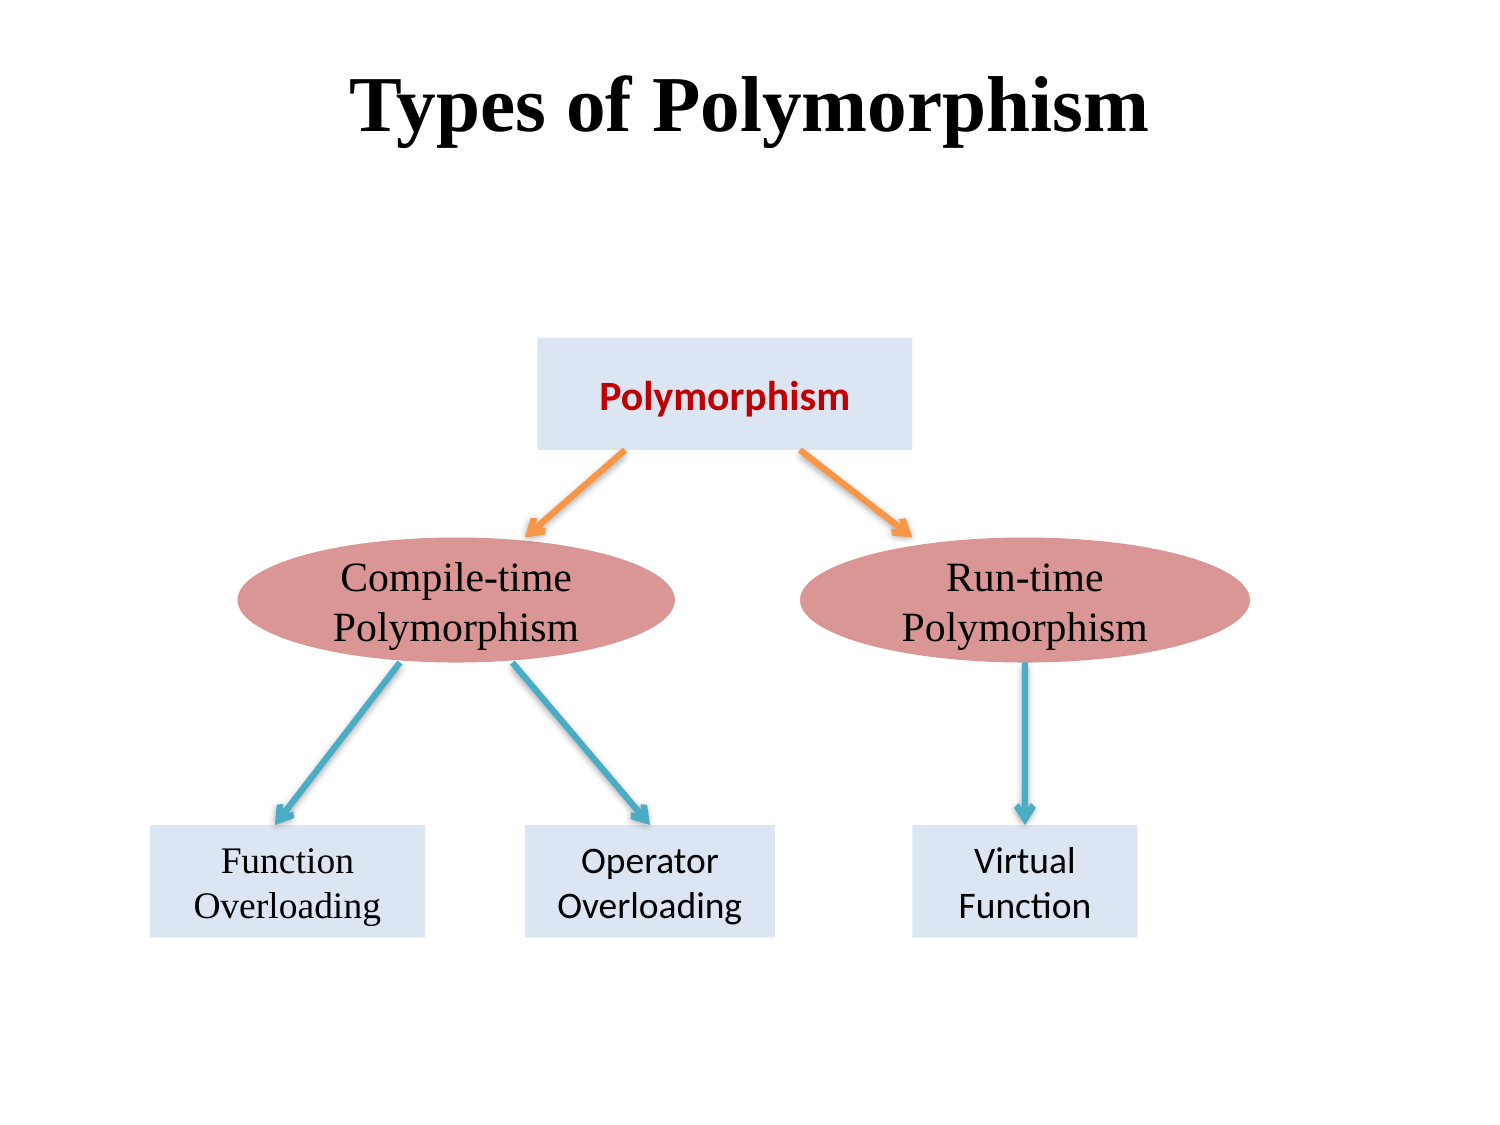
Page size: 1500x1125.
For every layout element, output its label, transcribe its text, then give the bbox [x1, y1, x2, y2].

title Types of Polymorphism [75, 24, 1425, 175]
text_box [799, 449, 913, 538]
text_box Function Overloading [148, 823, 427, 940]
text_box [255, 680, 419, 807]
text_box Polymorphism [535, 335, 914, 452]
text_box Compile-time Polymorphism [235, 535, 678, 665]
text_box Virtual Function [910, 823, 1139, 940]
text_box Run-time Polymorphism [797, 535, 1253, 665]
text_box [499, 674, 663, 813]
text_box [524, 449, 626, 538]
text_box Operator Overloading [523, 823, 777, 940]
